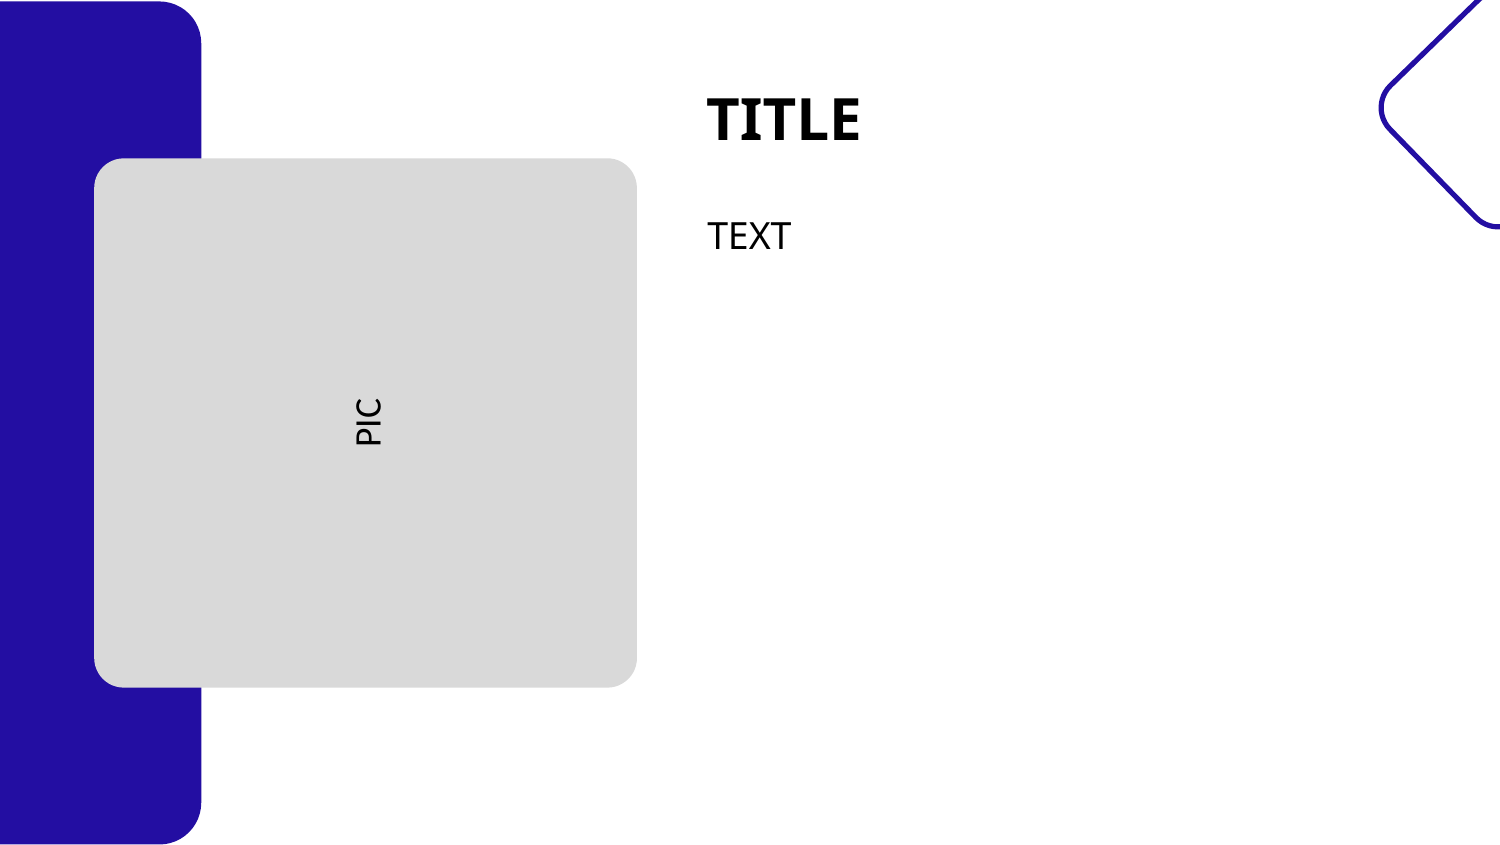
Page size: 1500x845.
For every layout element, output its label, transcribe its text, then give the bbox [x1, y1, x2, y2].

text_box PIC [92, 156, 640, 690]
text_box TEXT [692, 204, 1367, 795]
text_box [0, 0, 204, 845]
text_box TITLE [691, 74, 1365, 215]
text_box [1379, 0, 1500, 229]
